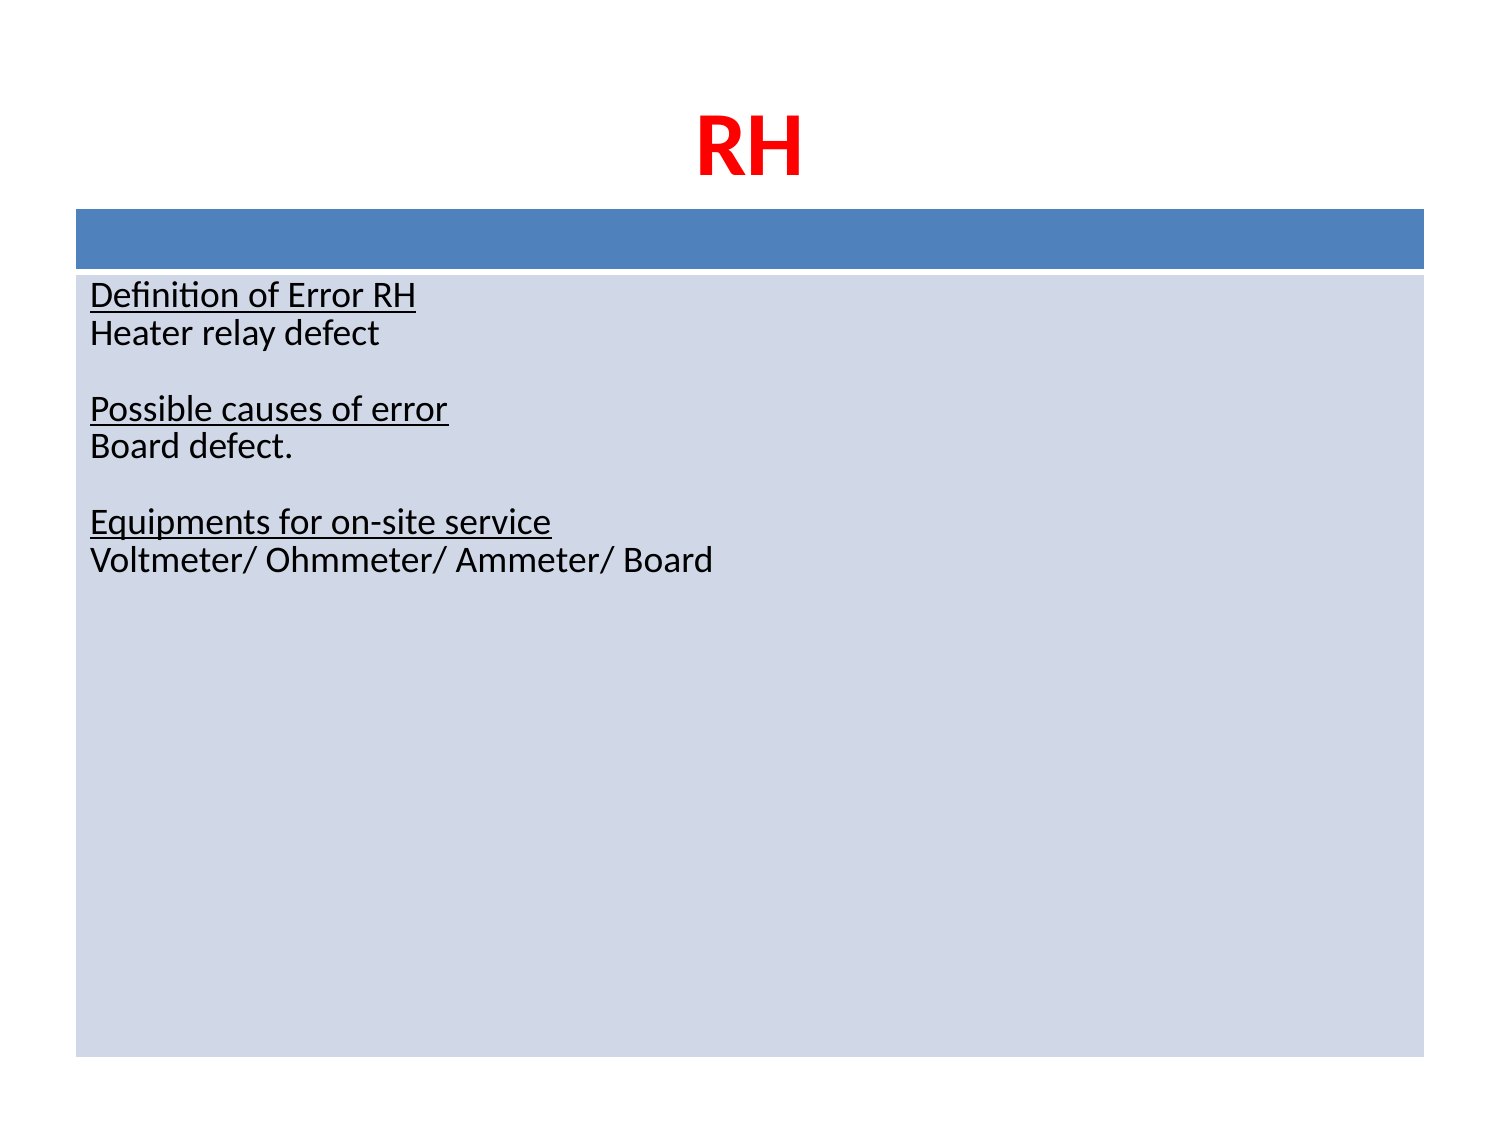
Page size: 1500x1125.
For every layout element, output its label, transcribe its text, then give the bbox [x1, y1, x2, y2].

title RH [75, 45, 1425, 207]
table_header [76, 209, 1424, 269]
table_cell Definition of Error RH Heater relay defect Possible causes of error Board defect. Equipments for on-site service Voltmeter/ Ohmmeter/ Ammeter/ Board [76, 275, 1424, 1057]
